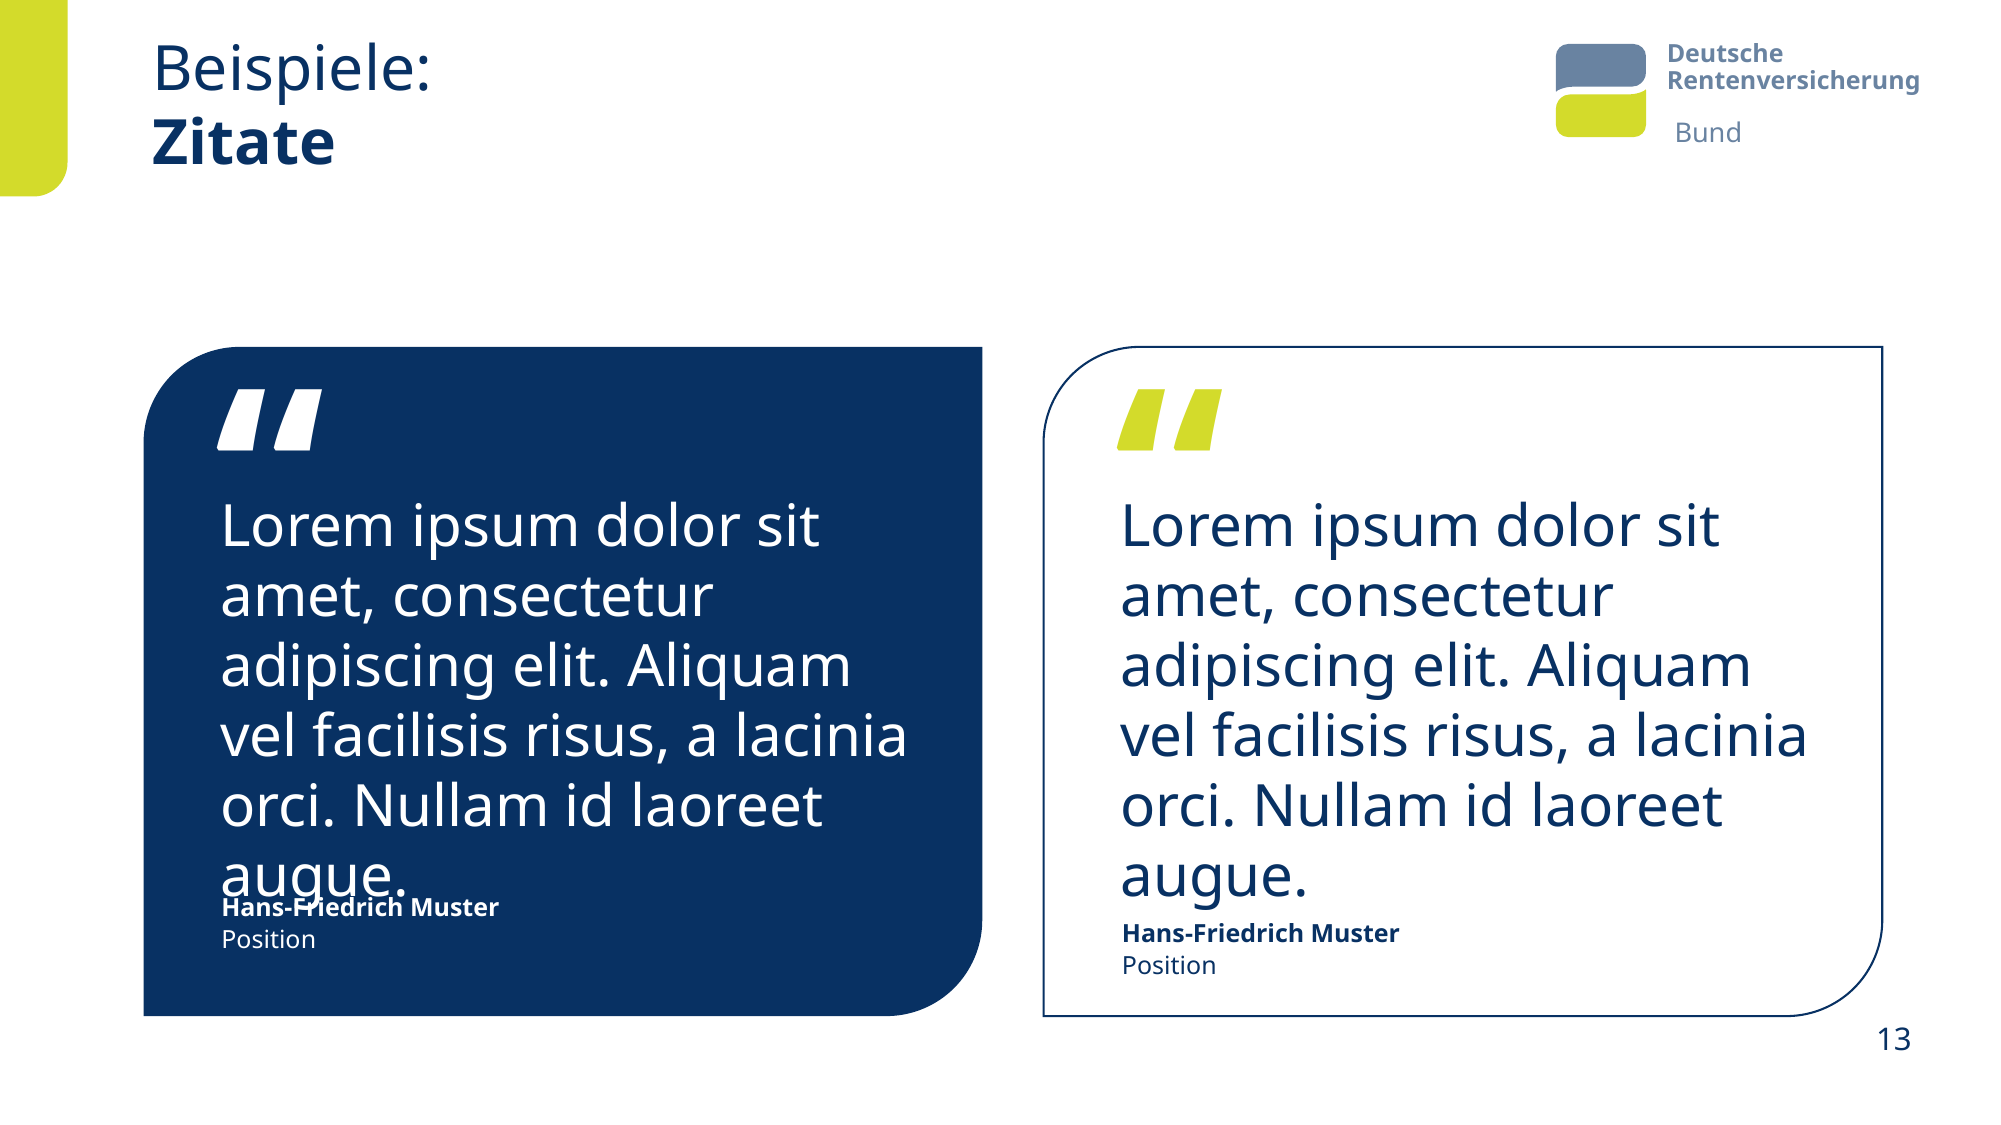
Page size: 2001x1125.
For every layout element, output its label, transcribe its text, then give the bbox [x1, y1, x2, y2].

slide_number 13 [1427, 994, 1928, 1070]
text_box Lorem ipsum dolor sit amet, consectetur adipiscing elit. Aliquam vel facilisis risus, a lacinia orci. Nullam id laoreet augue. [1114, 303, 1900, 995]
title Beispiele: Zitate [137, 20, 1493, 197]
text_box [143, 303, 1000, 1017]
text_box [1043, 330, 1883, 1016]
